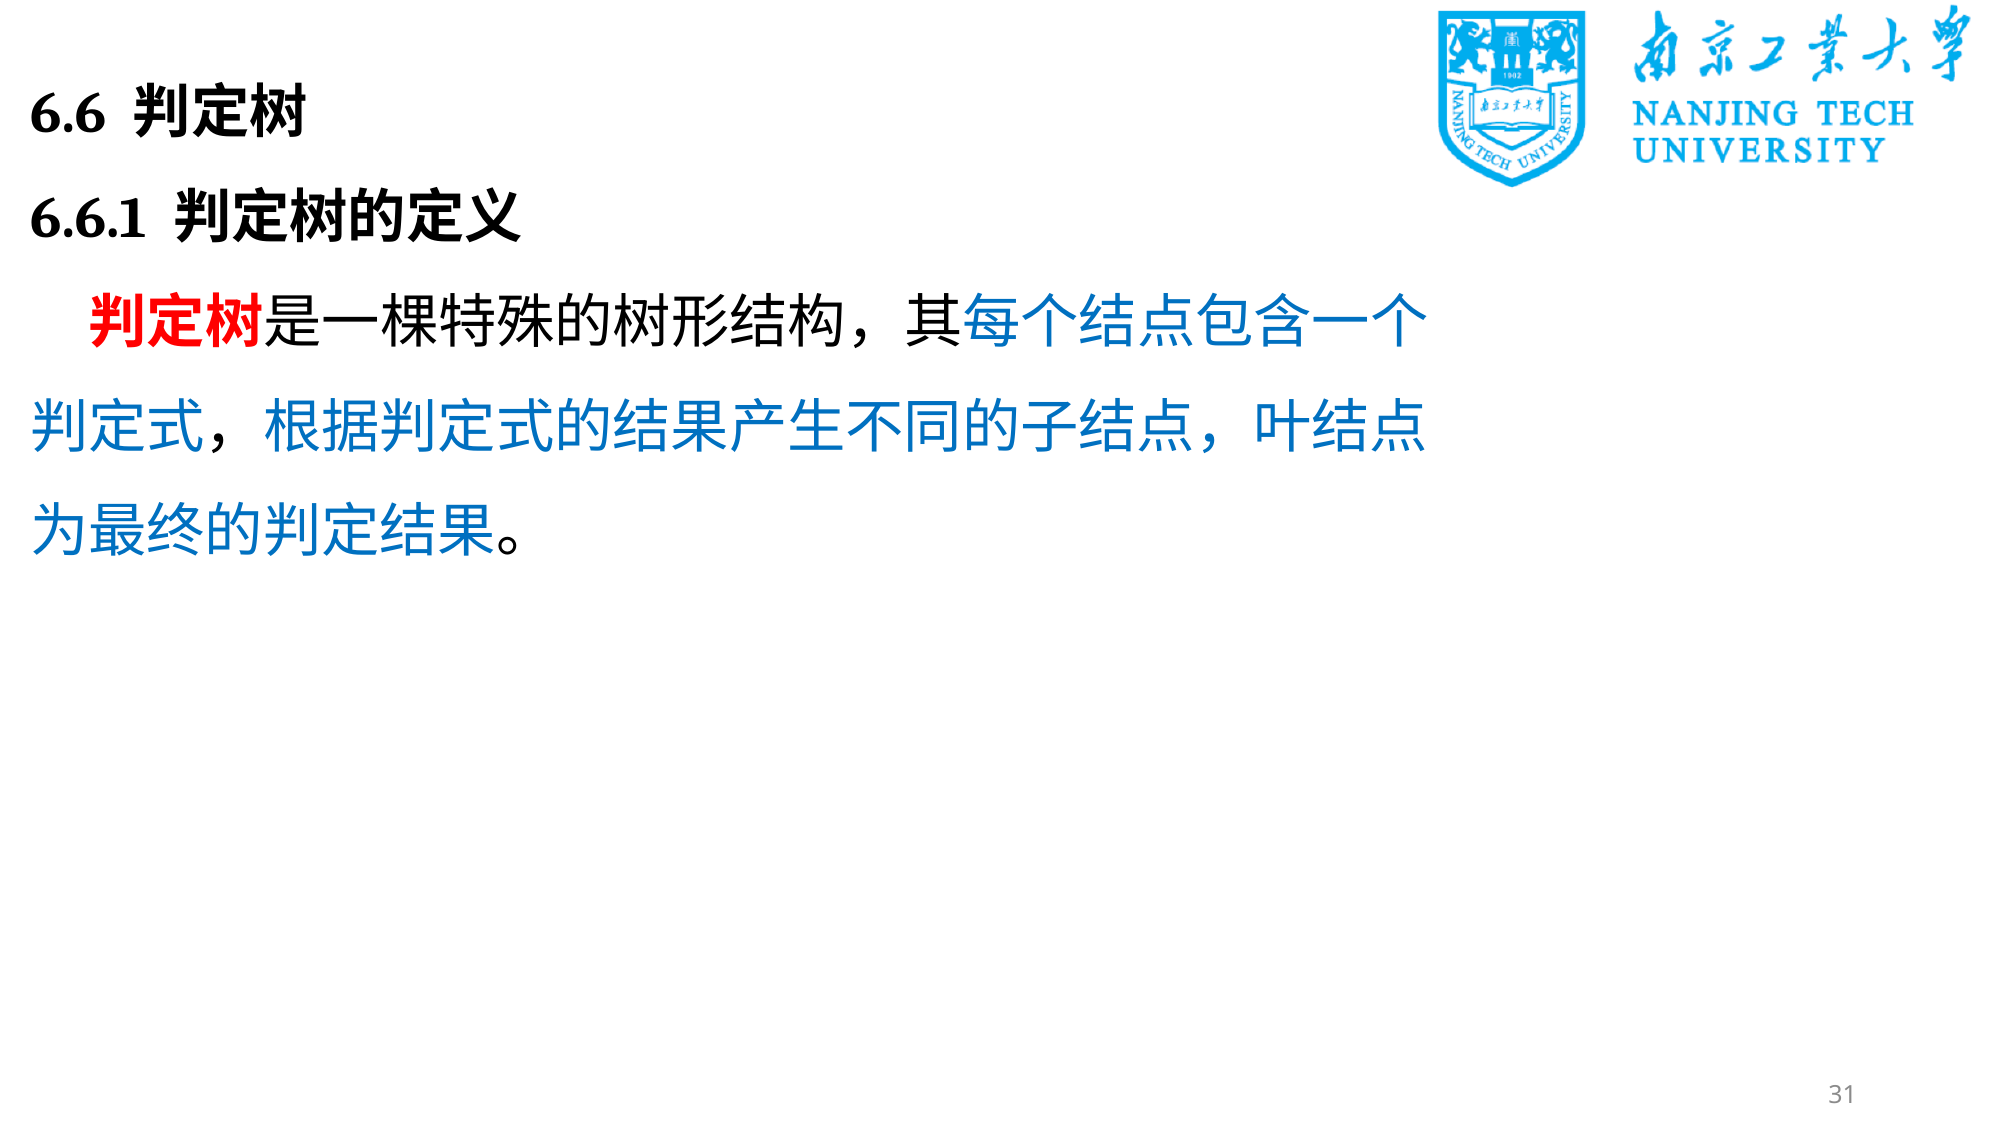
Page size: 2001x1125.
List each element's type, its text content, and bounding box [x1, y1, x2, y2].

picture [1543, 30, 1549, 39]
picture [1447, 19, 1462, 28]
picture [1570, 19, 1578, 26]
list 6.6 判定树 6.6.1 判定树的定义 判定树是一棵特殊的树形结构，其每个结点包含一个判定式，根据判定式的结果产生不同的子结点，叶结点为最终的判定结果。 [15, 32, 1446, 1064]
picture [1515, 55, 1521, 68]
picture [1532, 19, 1566, 42]
picture [1495, 19, 1529, 26]
slide_number 31 [1421, 1066, 1872, 1125]
picture [1553, 30, 1560, 36]
picture [1454, 39, 1461, 52]
picture [1504, 55, 1508, 68]
picture [1434, 0, 2001, 191]
picture [1464, 19, 1491, 44]
picture [1483, 130, 1541, 145]
picture [1509, 33, 1516, 45]
picture [1447, 27, 1578, 178]
picture [1562, 40, 1570, 51]
